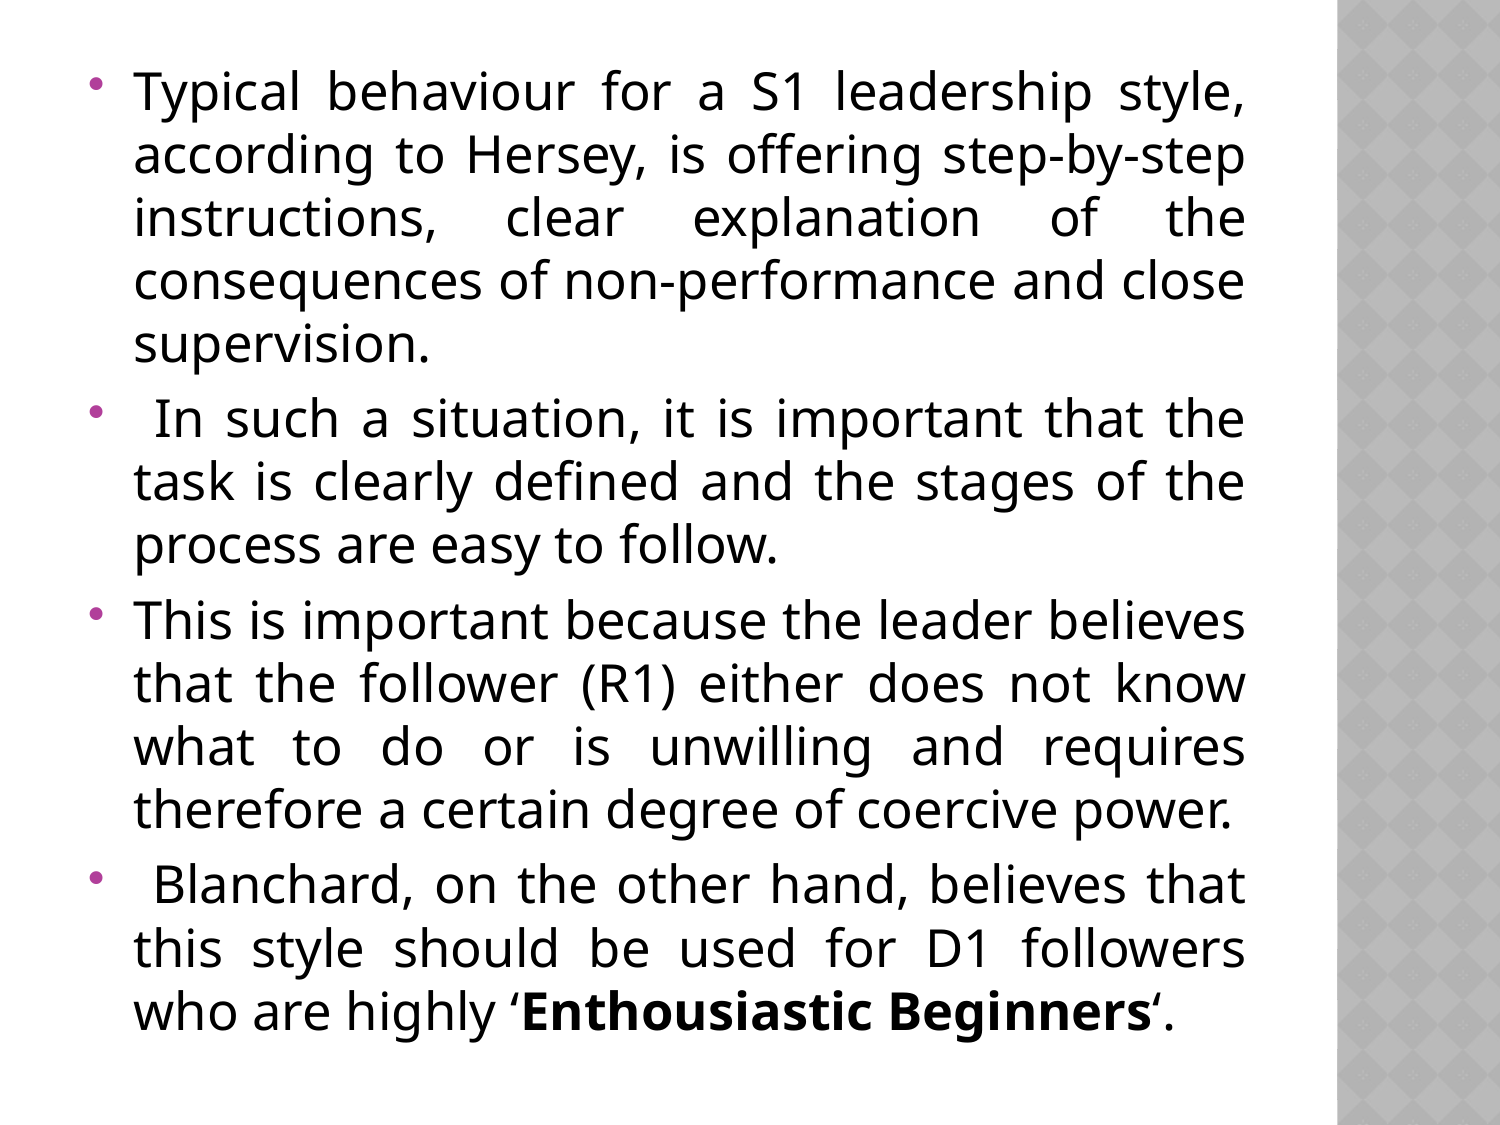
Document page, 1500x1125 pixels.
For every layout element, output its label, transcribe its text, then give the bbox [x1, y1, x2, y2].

list Typical behaviour for a S1 leadership style, according to Hersey, is offering step-by-step instructions, clear explanation of the consequences of non-performance and close supervision. In such a situation, it is important that the task is clearly defined and the stages of the process are easy to follow. This is important because the leader believes that the follower (R1) either does not know what to do or is unwilling and requires therefore a certain degree of coercive power. Blanchard, on the other hand, believes that this style should be used for D1 followers who are highly ‘Enthousiastic Beginners‘. [75, 50, 1263, 1059]
